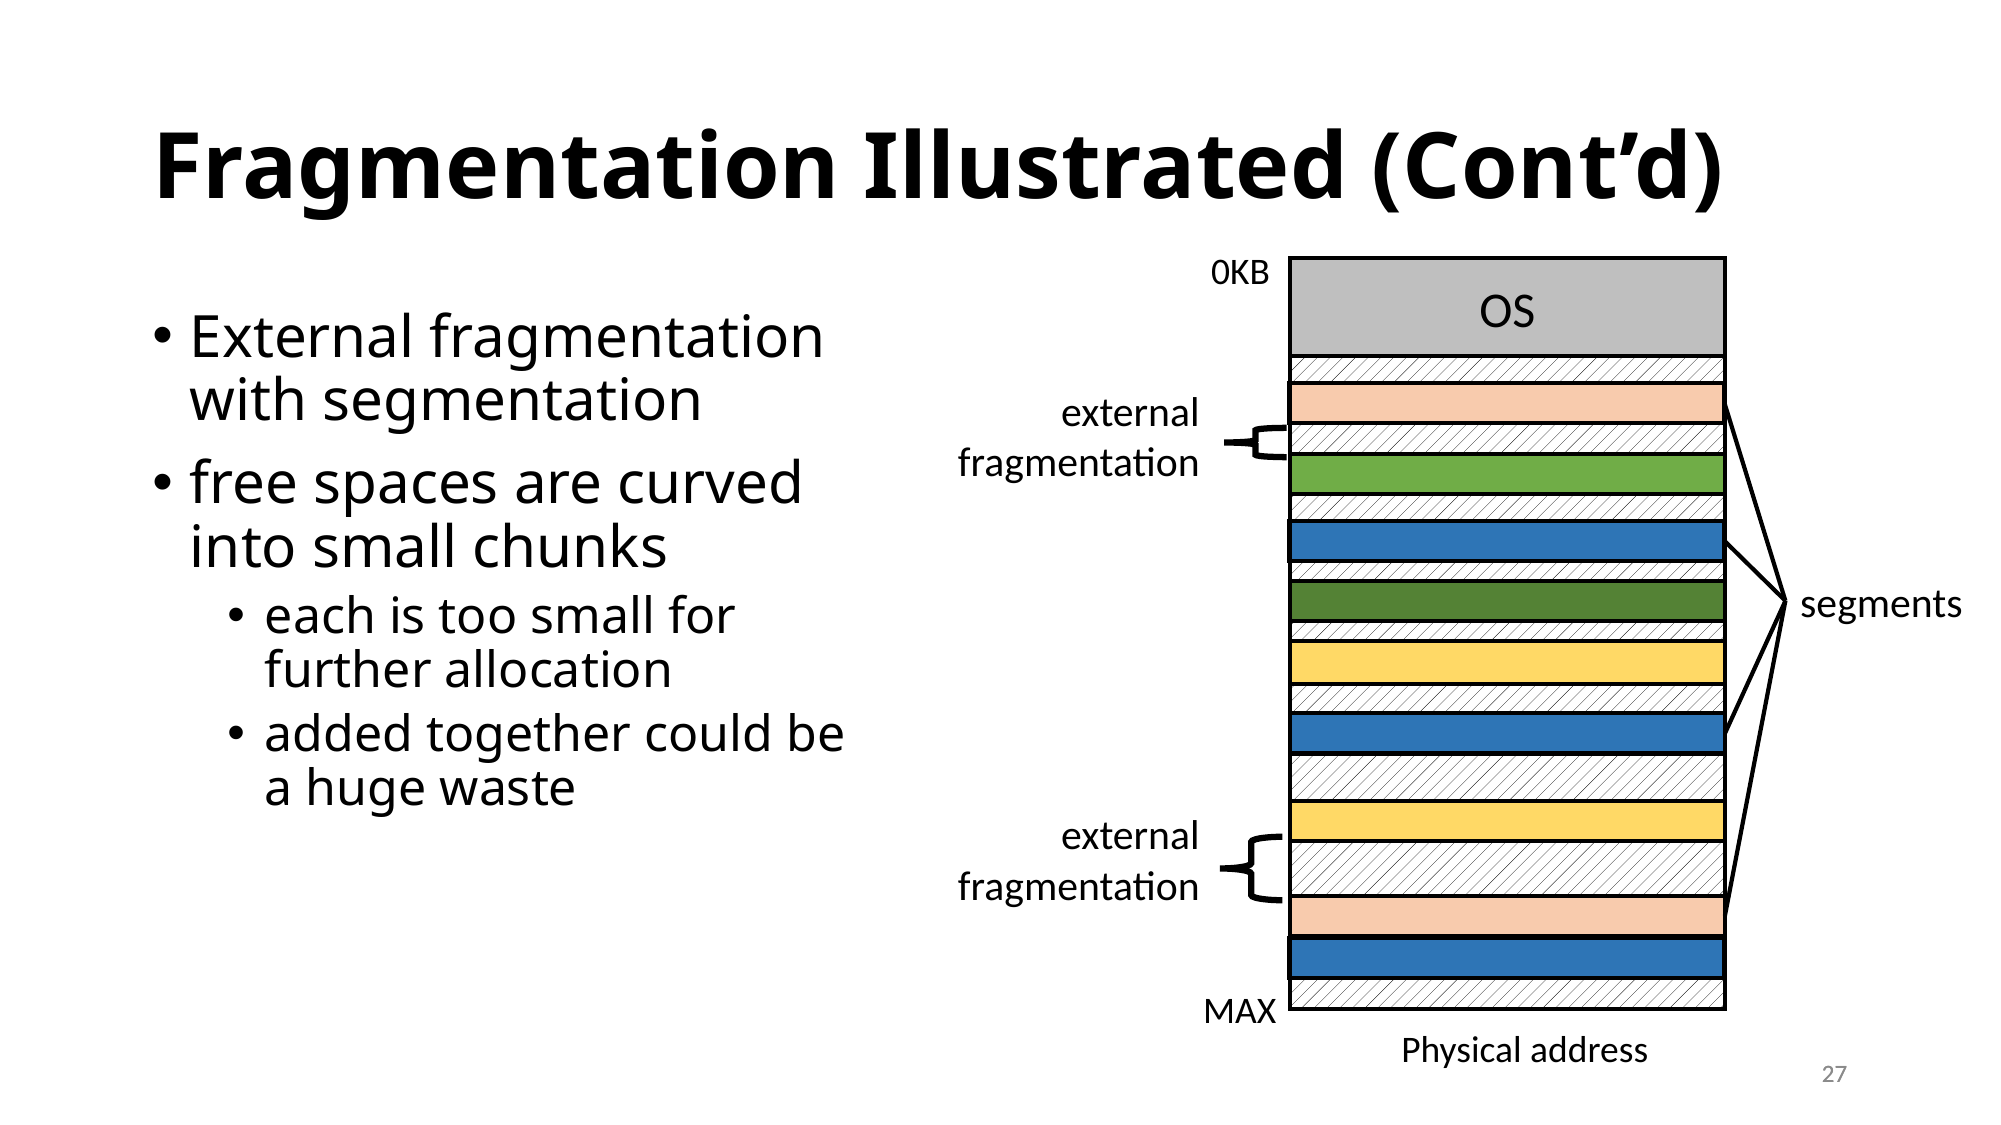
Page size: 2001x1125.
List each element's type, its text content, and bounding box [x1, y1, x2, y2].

text_box [1289, 622, 1724, 640]
text_box [1289, 712, 1724, 754]
text_box 27 [1412, 1042, 1863, 1103]
text_box [1288, 937, 1726, 979]
text_box [1289, 685, 1724, 712]
text_box [1288, 382, 1726, 424]
text_box [1289, 754, 1724, 800]
text_box [1289, 424, 1724, 453]
text_box [1289, 800, 1724, 842]
text_box [1289, 842, 1724, 895]
text_box [1289, 580, 1724, 622]
text_box [1289, 495, 1724, 520]
text_box [1289, 453, 1724, 495]
list External fragmentation with segmentation free spaces are curved into small chunks each is too small for further allocation added together could be a huge waste [137, 299, 894, 1014]
text_box Physical address [1386, 1017, 1664, 1078]
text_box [1724, 403, 1785, 540]
text_box [1292, 979, 1726, 1010]
text_box [1289, 357, 1726, 382]
text_box external fragmentation [942, 800, 1215, 916]
text_box MAX [1188, 978, 1292, 1039]
text_box external fragmentation [942, 377, 1215, 492]
text_box [1224, 427, 1287, 458]
text_box segments [1785, 568, 1978, 634]
text_box [1289, 895, 1726, 937]
text_box [1288, 520, 1724, 562]
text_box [1724, 540, 1785, 601]
text_box 0KB [1196, 239, 1285, 300]
text_box [1219, 836, 1283, 901]
text_box OS [1289, 257, 1726, 357]
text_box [1724, 601, 1785, 916]
text_box [1289, 640, 1724, 685]
text_box [1289, 562, 1724, 580]
title Fragmentation Illustrated (Cont’d) [137, 59, 1863, 278]
